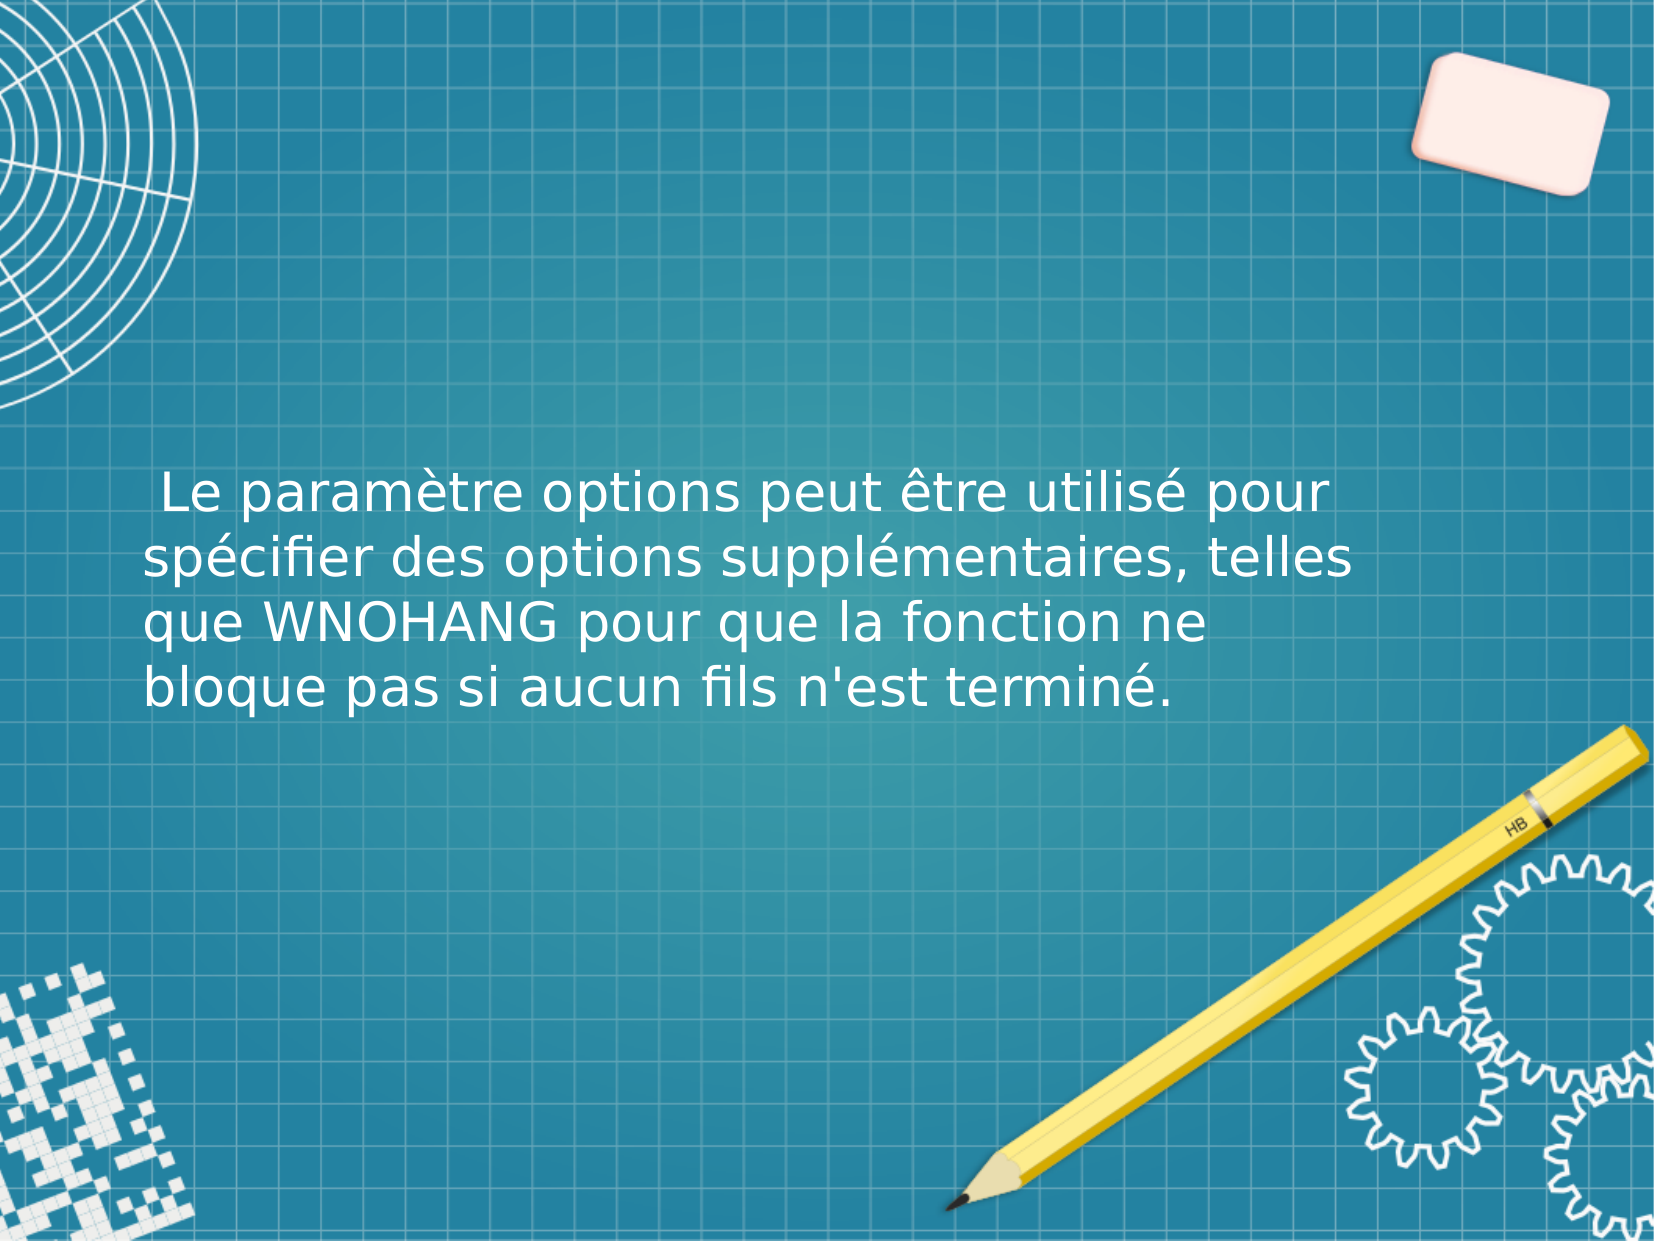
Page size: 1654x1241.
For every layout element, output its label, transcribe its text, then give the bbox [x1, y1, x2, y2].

picture [0, 0, 1654, 1241]
text_box Le paramètre options peut être utilisé pour spécifier des options supplémentaires, telles que WNOHANG pour que la fonction ne bloque pas si aucun fils n'est terminé. [128, 449, 1412, 922]
